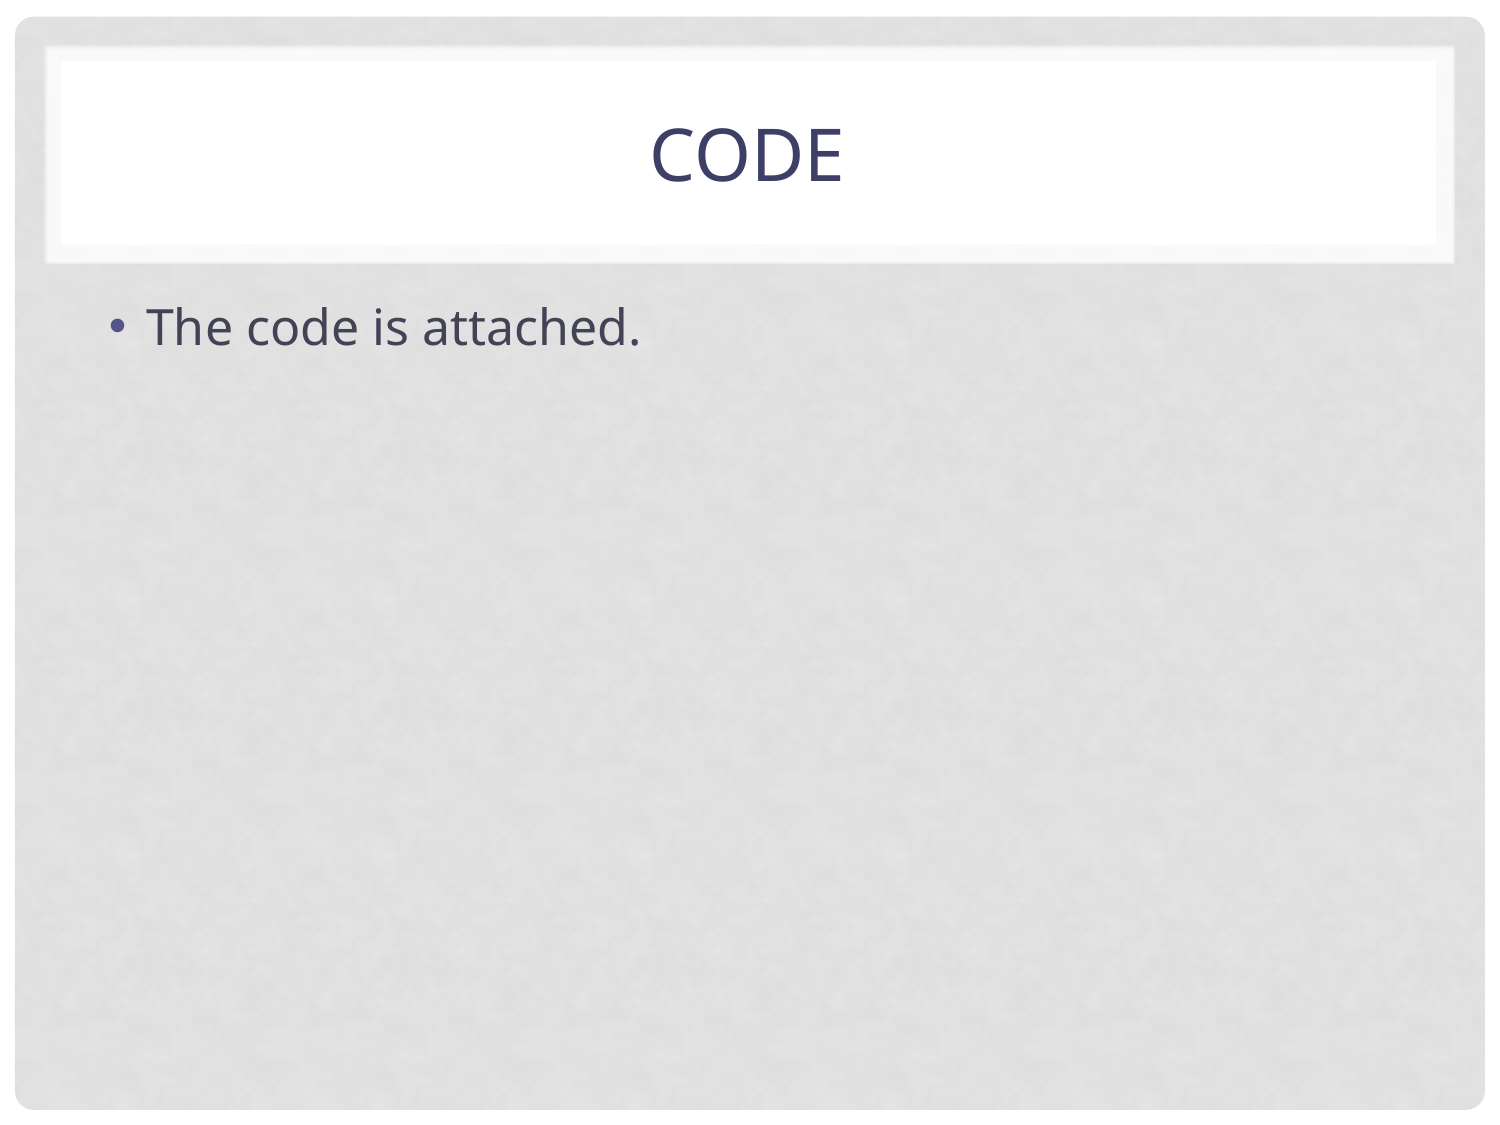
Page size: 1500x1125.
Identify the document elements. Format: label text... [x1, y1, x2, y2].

list The code is attached. [75, 287, 1425, 1005]
title code [69, 66, 1425, 238]
